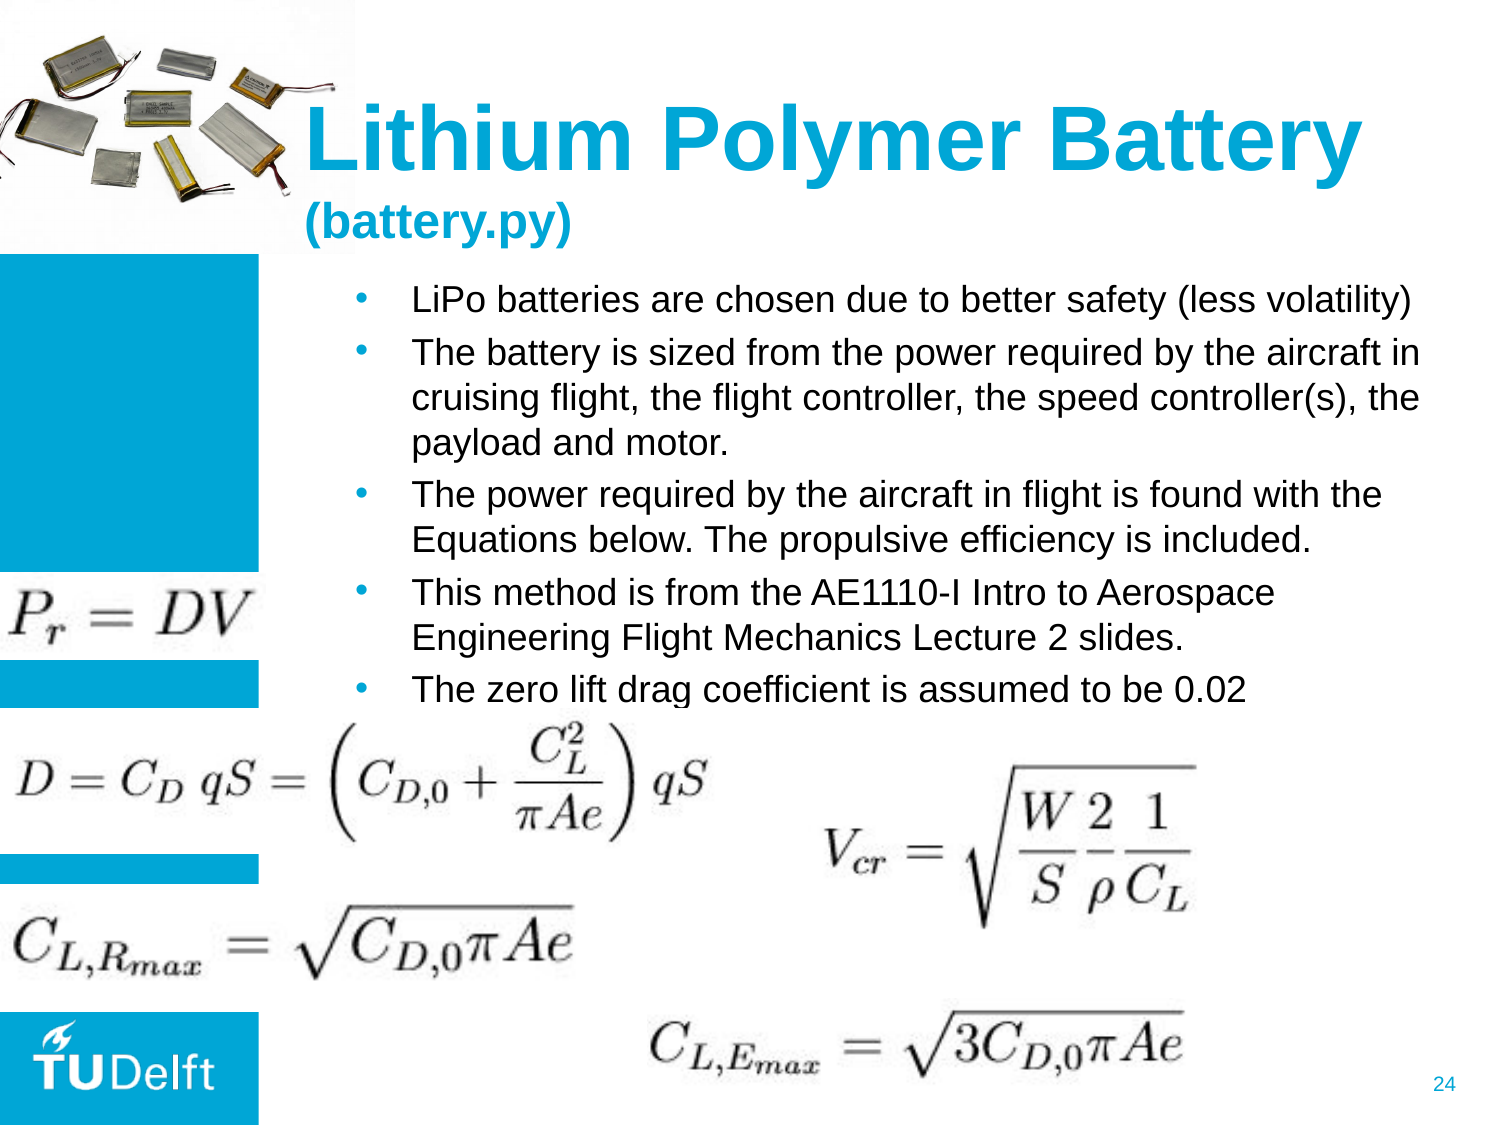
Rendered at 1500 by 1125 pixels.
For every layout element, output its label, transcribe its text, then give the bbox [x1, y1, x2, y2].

picture [0, 0, 356, 254]
list LiPo batteries are chosen due to better safety (less volatility) The battery is sized from the power required by the aircraft in cruising flight, the flight controller, the speed controller(s), the payload and motor. The power required by the aircraft in flight is found with the Equations below. The propulsive efficiency is included. This method is from the AE1110-I Intro to Aerospace Engineering Flight Mechanics Lecture 2 slides. The zero lift drag coefficient is assumed to be 0.02 [340, 267, 1455, 1061]
picture [646, 998, 1196, 1110]
picture [0, 707, 717, 854]
picture [807, 742, 1214, 942]
picture [0, 884, 597, 1013]
title Lithium Polymer Battery (battery.py) [289, 45, 1455, 283]
picture [0, 572, 266, 661]
